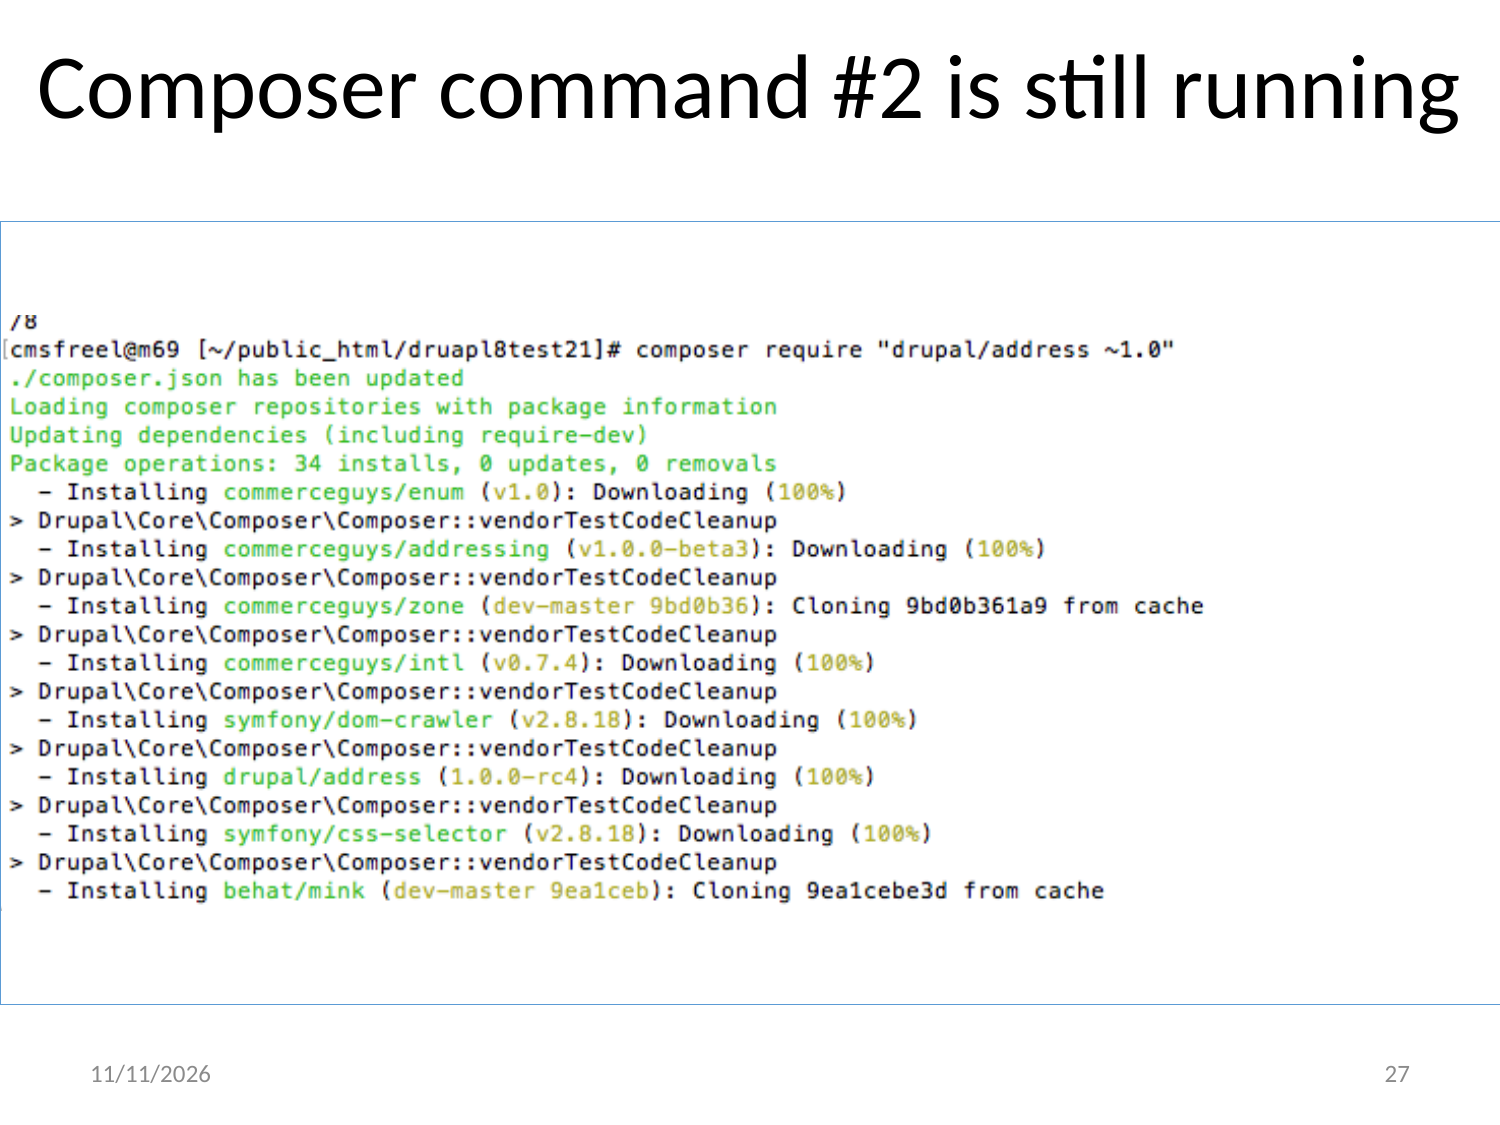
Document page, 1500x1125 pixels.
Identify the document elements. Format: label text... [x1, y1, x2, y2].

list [0, 221, 1500, 1006]
slide_number 27 [1074, 1042, 1425, 1103]
title Composer command #2 is still running [0, 0, 1500, 163]
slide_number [75, 1042, 425, 1103]
